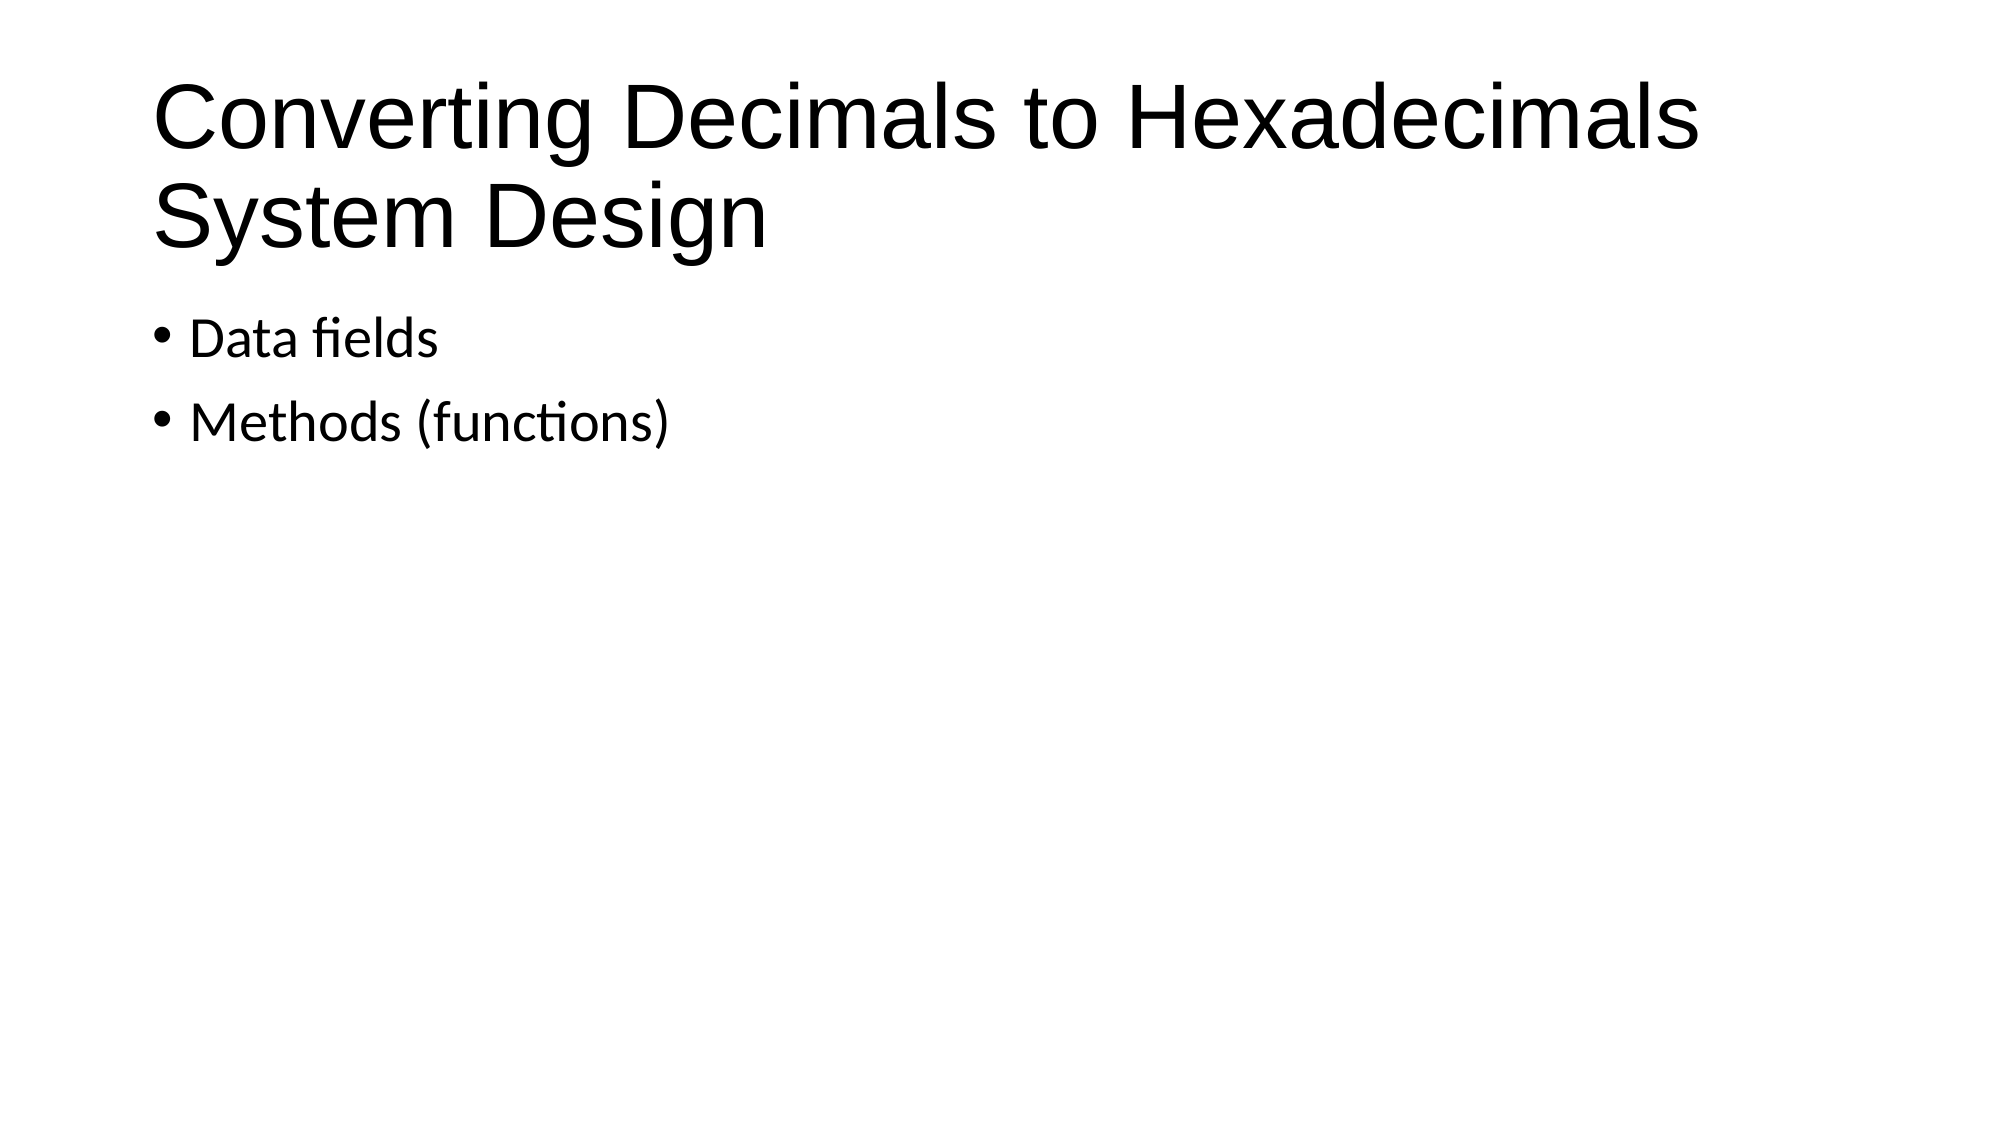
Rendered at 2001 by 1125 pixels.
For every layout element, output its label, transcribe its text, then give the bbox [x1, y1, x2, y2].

list Data fields Methods (functions) [137, 299, 1863, 1014]
title Converting Decimals to Hexadecimals System Design [137, 59, 1863, 278]
